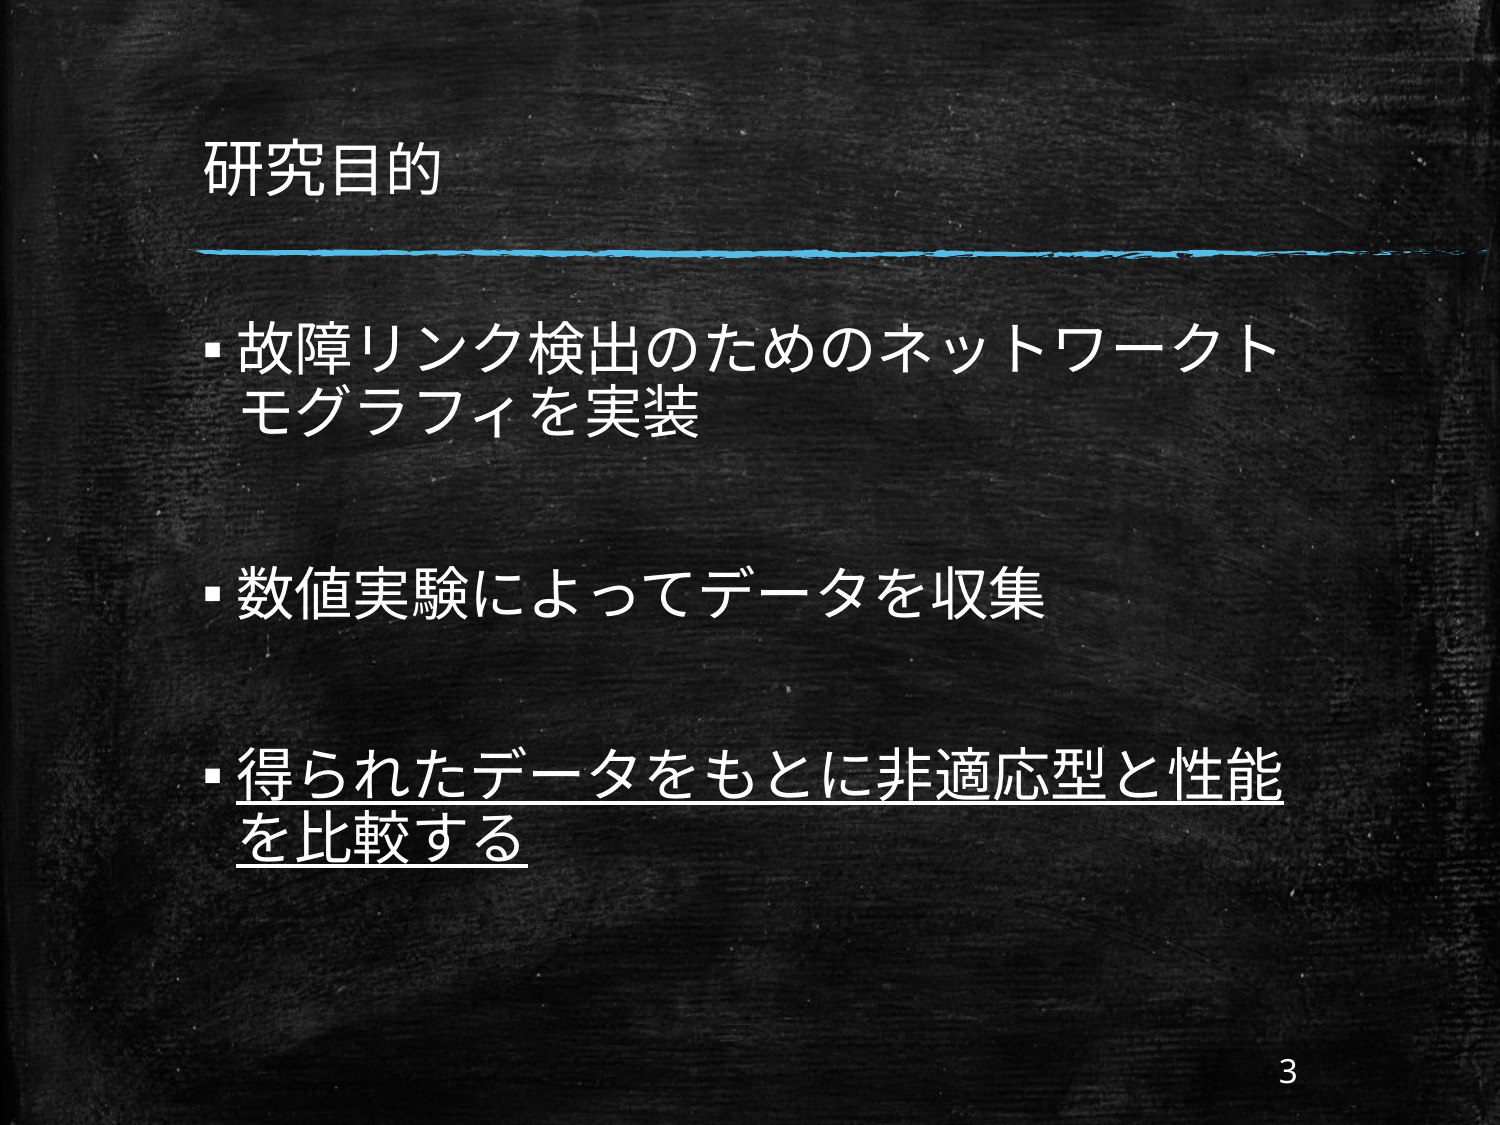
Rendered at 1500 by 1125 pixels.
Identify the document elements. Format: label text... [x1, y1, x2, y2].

title 研究目的 [187, 45, 1313, 213]
list 故障リンク検出のためのネットワークトモグラフィを実装 数値実験によってデータを収集 得られたデータをもとに非適応型と性能を比較する [187, 312, 1313, 1013]
slide_number 2 [1172, 1050, 1313, 1096]
